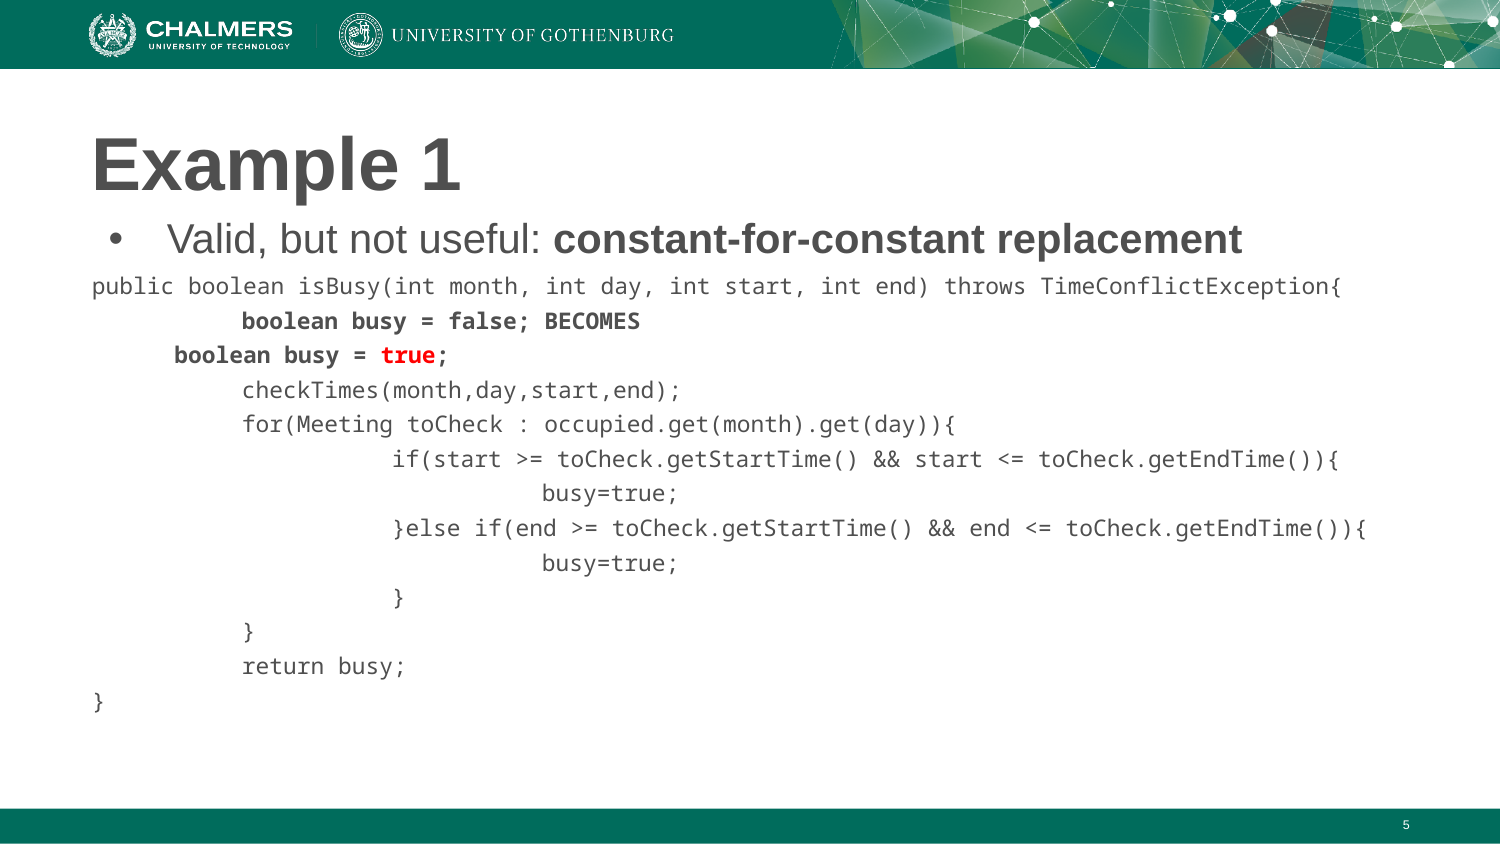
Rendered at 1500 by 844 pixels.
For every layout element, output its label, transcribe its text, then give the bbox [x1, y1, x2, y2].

picture [64, 0, 696, 85]
title Example 1 [76, 100, 1425, 210]
slide_number ‹#› [1074, 809, 1425, 844]
picture [759, 0, 1500, 68]
list Valid, but not useful: constant-for-constant replacement public boolean isBusy(int month, int day, int start, int end) throws TimeConflictException{ boolean busy = false; BECOMES boolean busy = true; checkTimes(month,day,start,end); for(Meeting toCheck : occupied.get(month).get(day)){ if(start >= toCheck.getStartTime() && start <= toCheck.getEndTime()){ busy=true; }else if(end >= toCheck.getStartTime() && end <= toCheck.getEndTime()){ busy=true; } } return busy; } [76, 210, 1425, 782]
